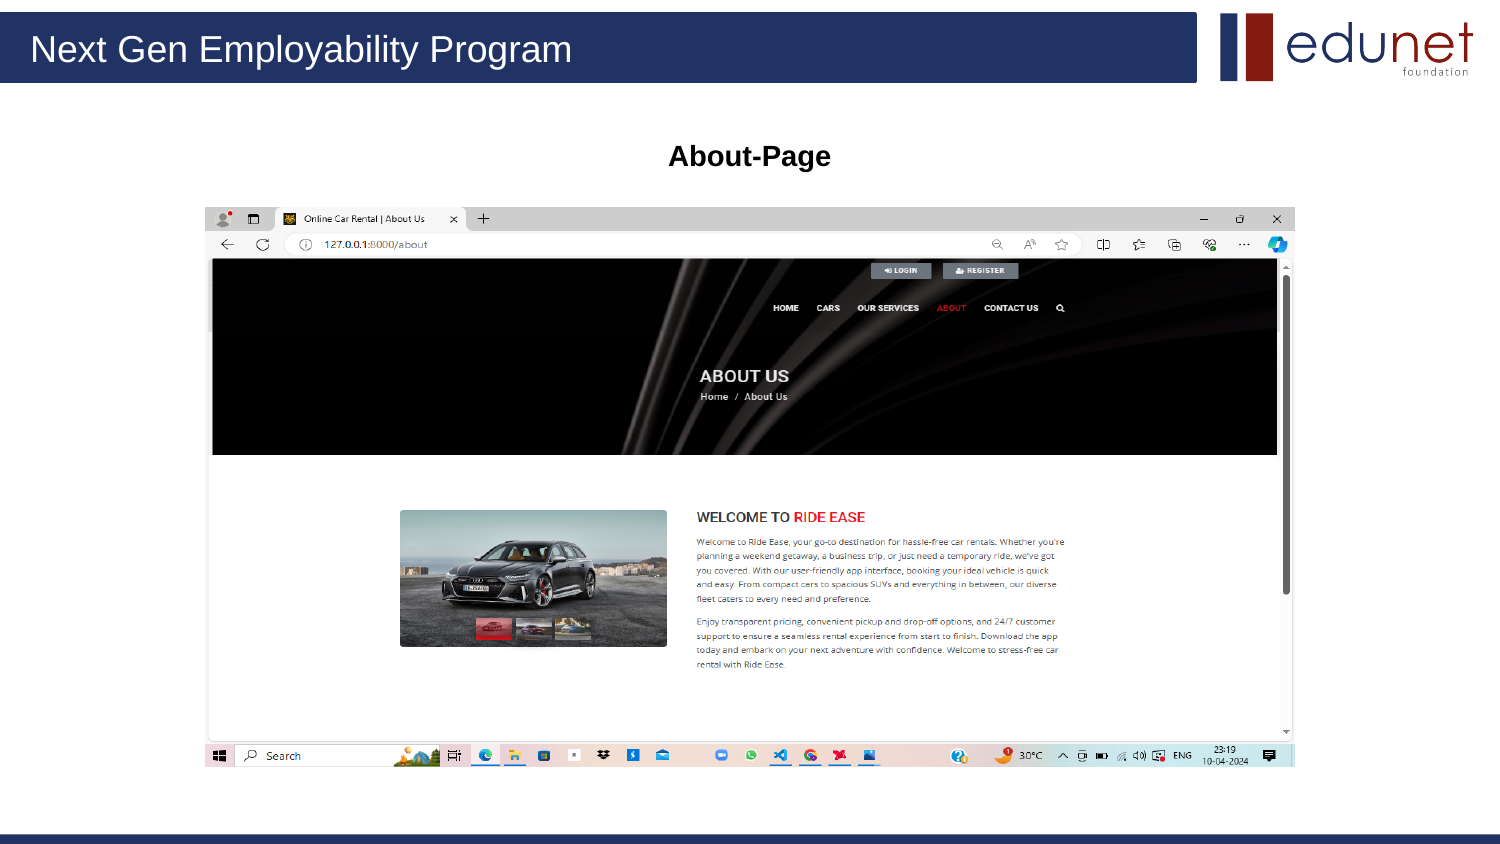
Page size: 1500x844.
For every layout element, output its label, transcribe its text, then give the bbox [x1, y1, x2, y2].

picture [1279, 14, 1482, 83]
title About-Page [103, 101, 1397, 208]
picture [205, 207, 1295, 767]
